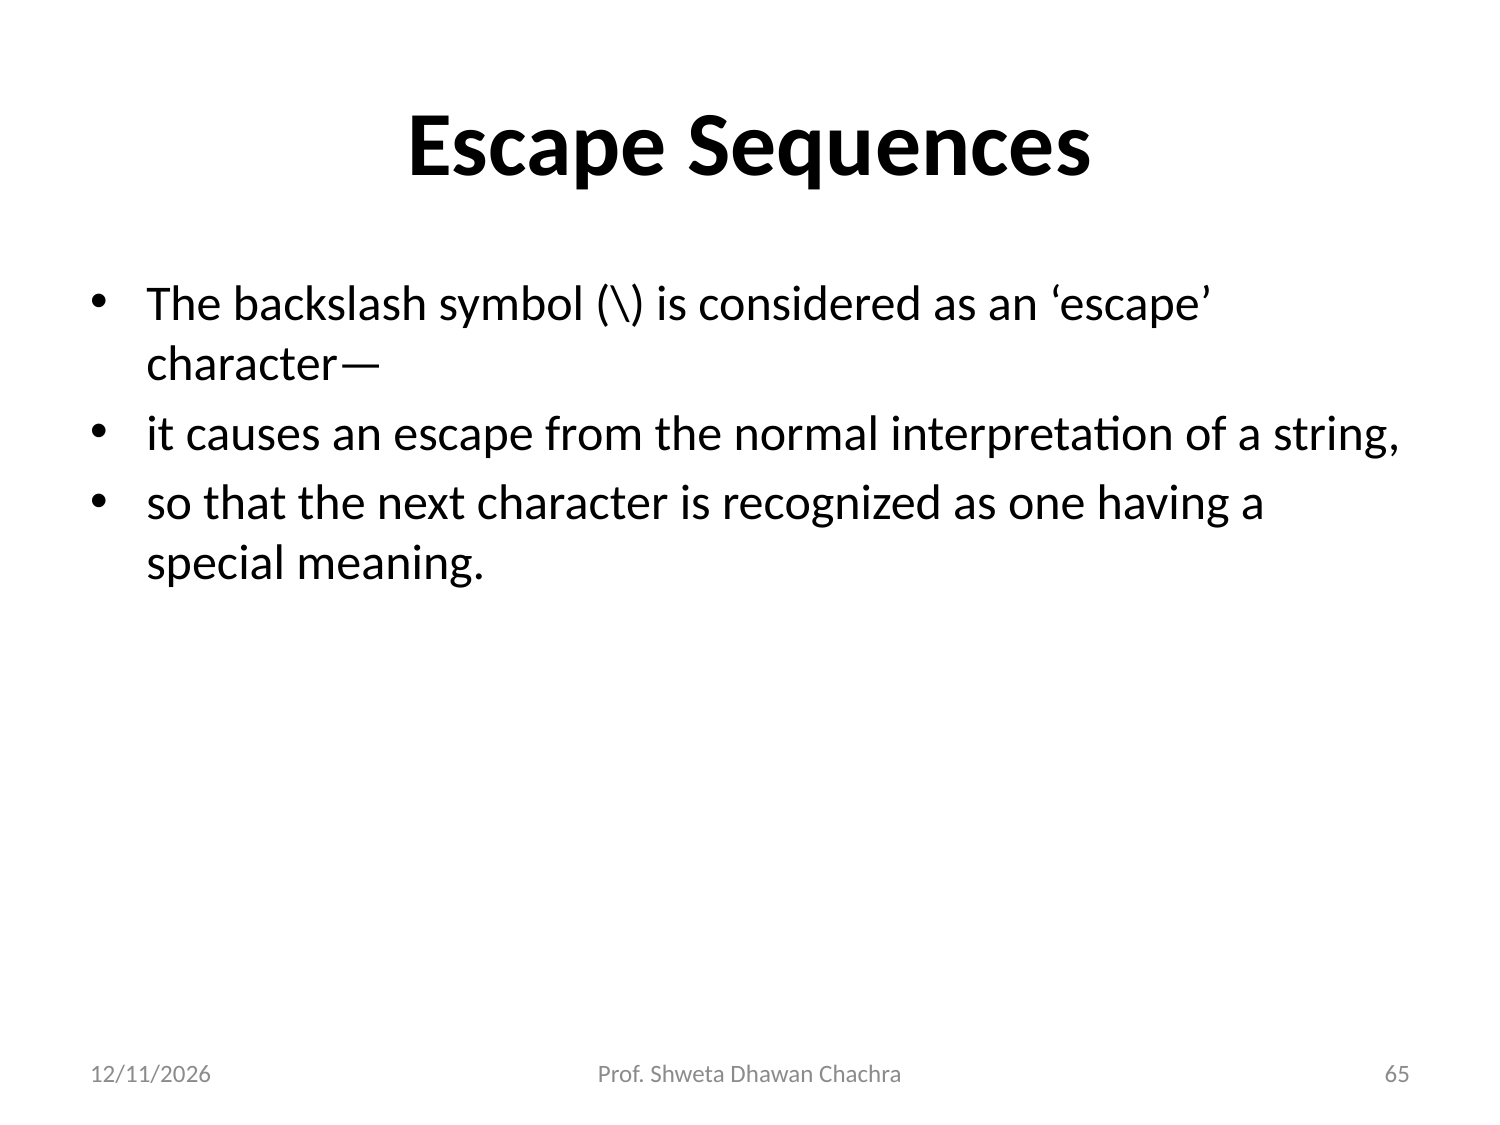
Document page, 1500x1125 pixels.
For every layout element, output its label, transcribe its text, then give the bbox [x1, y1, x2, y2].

title Escape Sequences [75, 45, 1425, 233]
list The backslash symbol (\) is considered as an ‘escape’ character— it causes an escape from the normal interpretation of a string, so that the next character is recognized as one having a special meaning. [75, 262, 1425, 1005]
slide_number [75, 1042, 425, 1103]
slide_number 65 [1074, 1042, 1425, 1103]
footer Prof. Shweta Dhawan Chachra [512, 1042, 988, 1103]
